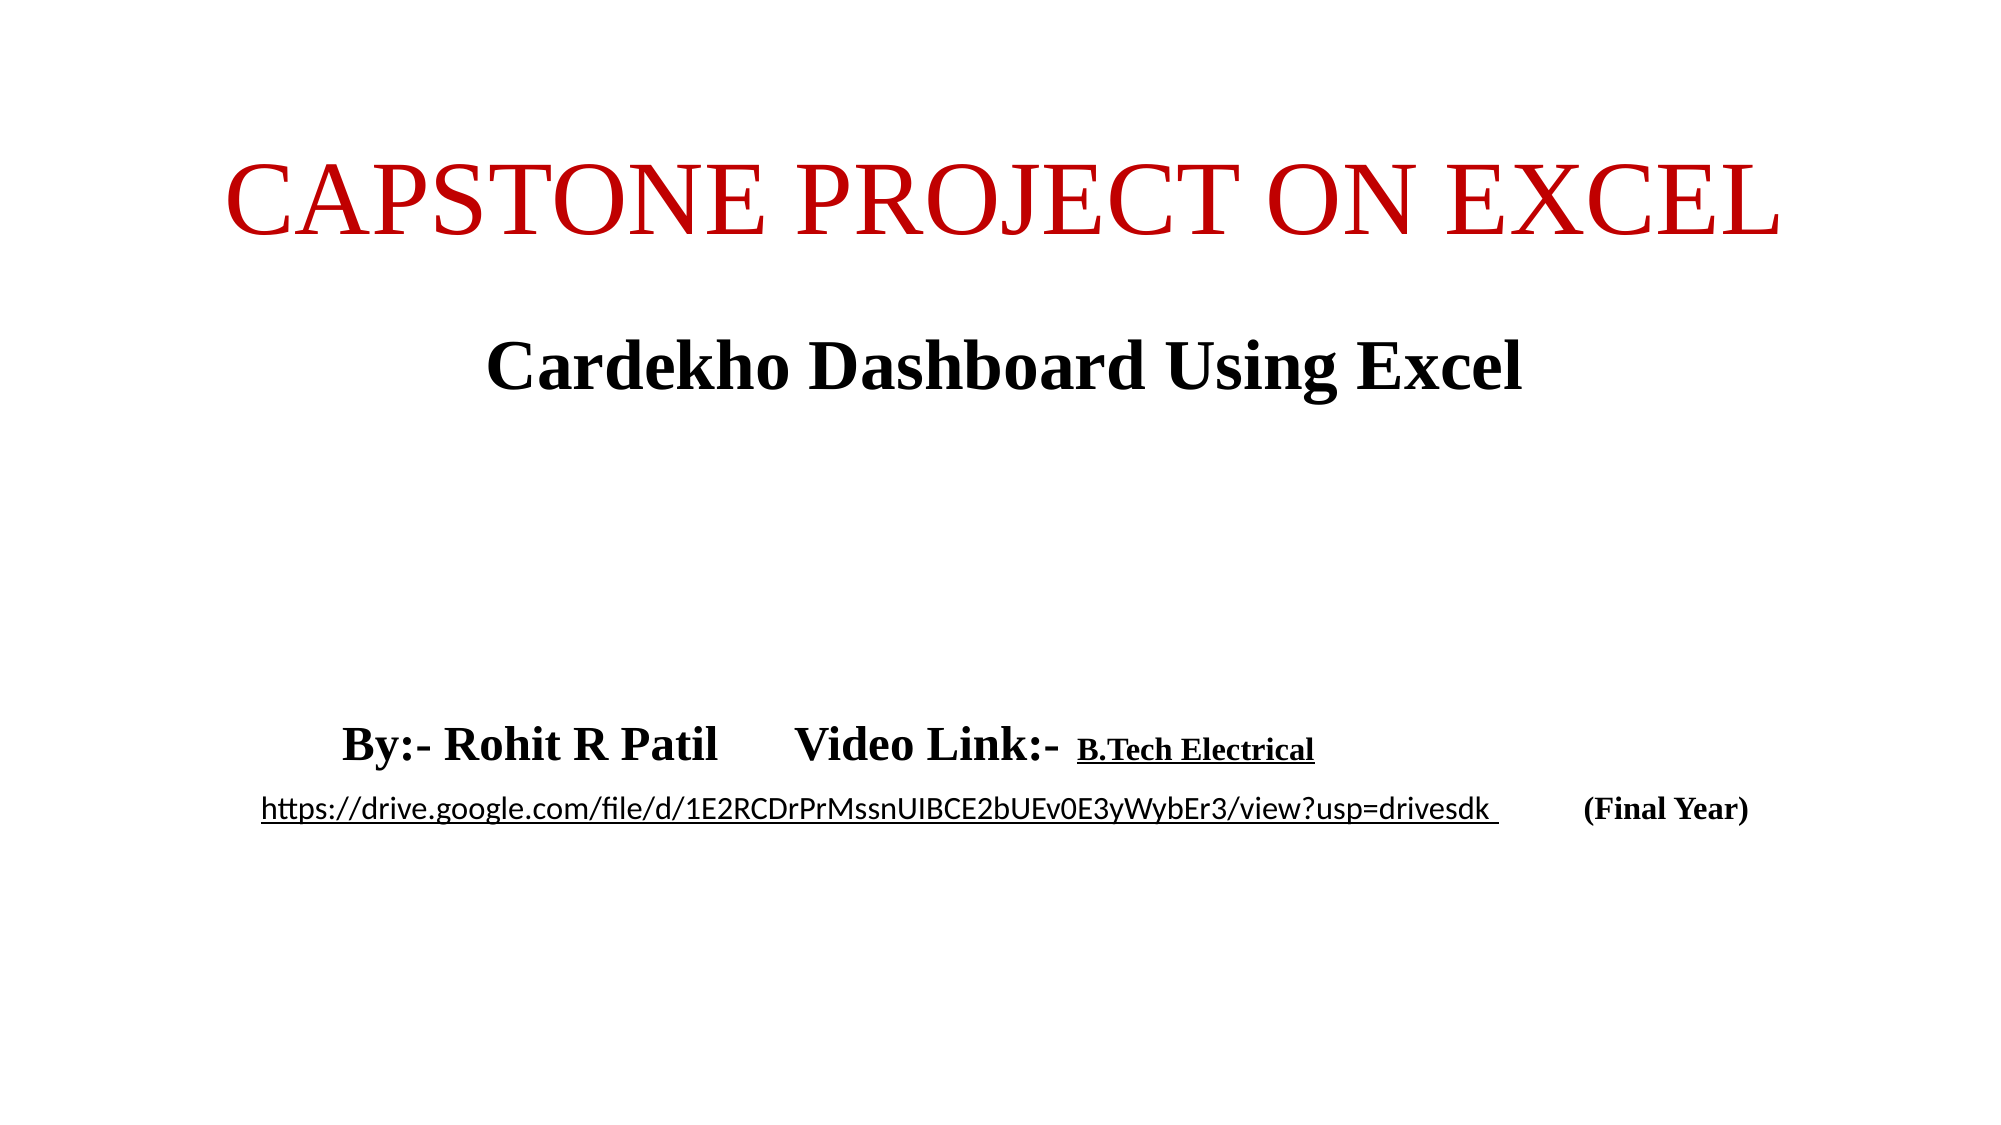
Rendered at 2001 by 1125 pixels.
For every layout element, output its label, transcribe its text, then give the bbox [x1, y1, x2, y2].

title CAPSTONE PROJECT ON EXCEL [180, 124, 1830, 266]
subtitle Cardekho Dashboard Using Excel By:- Rohit R Patil Video Link:- B.Tech Electrical https://drive.google.com/file/d/1E2RCDrPrMssnUIBCE2bUEv0E3yWybEr3/view?usp=drivesdk (Final Year) [180, 320, 1830, 898]
